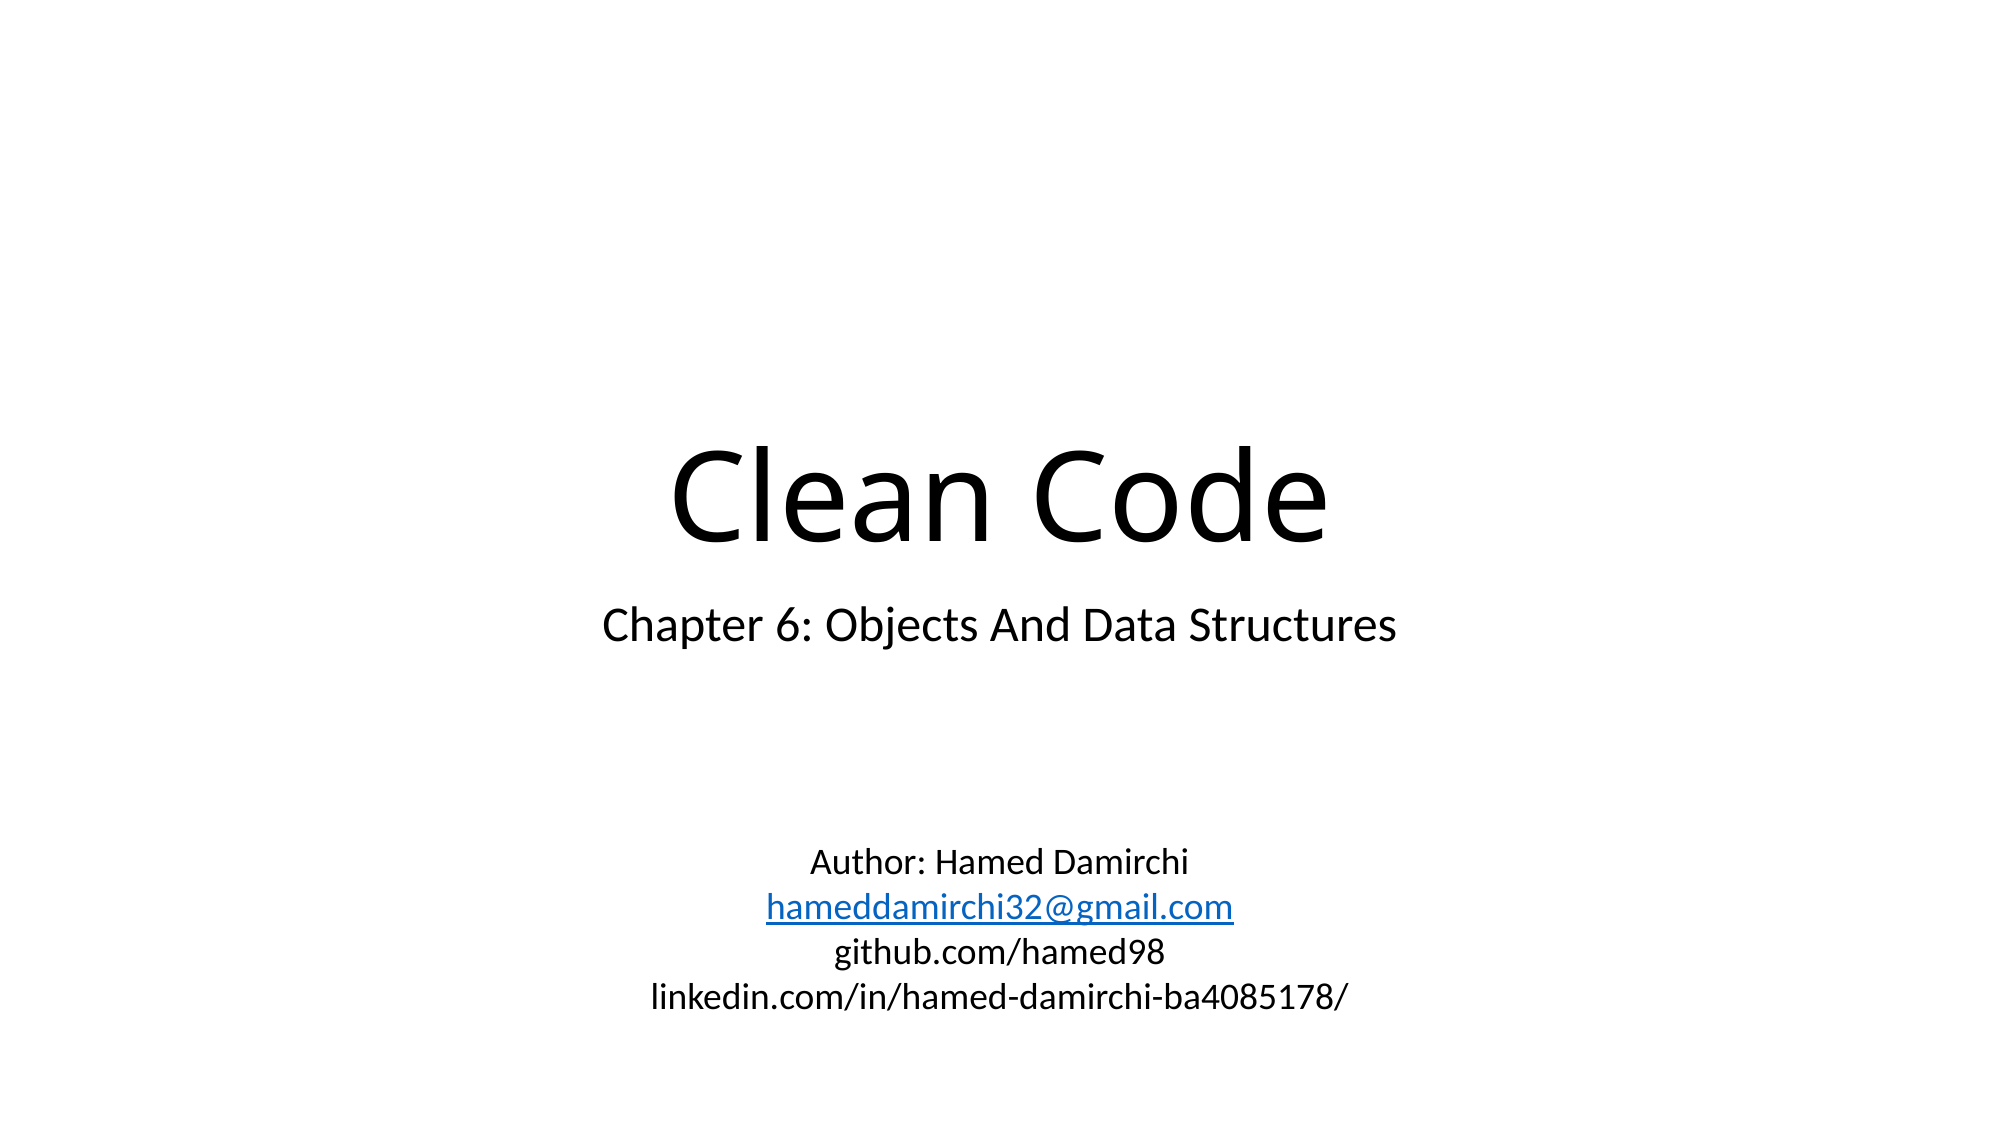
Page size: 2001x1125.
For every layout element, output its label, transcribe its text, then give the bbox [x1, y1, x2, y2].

title Clean Code [249, 184, 1750, 576]
subtitle Chapter 6: Objects And Data Structures [249, 590, 1750, 829]
text_box Author: Hamed Damirchi hameddamirchi32@gmail.com github.com/hamed98 linkedin.com/in/hamed-damirchi-ba4085178/ [207, 829, 1792, 1025]
